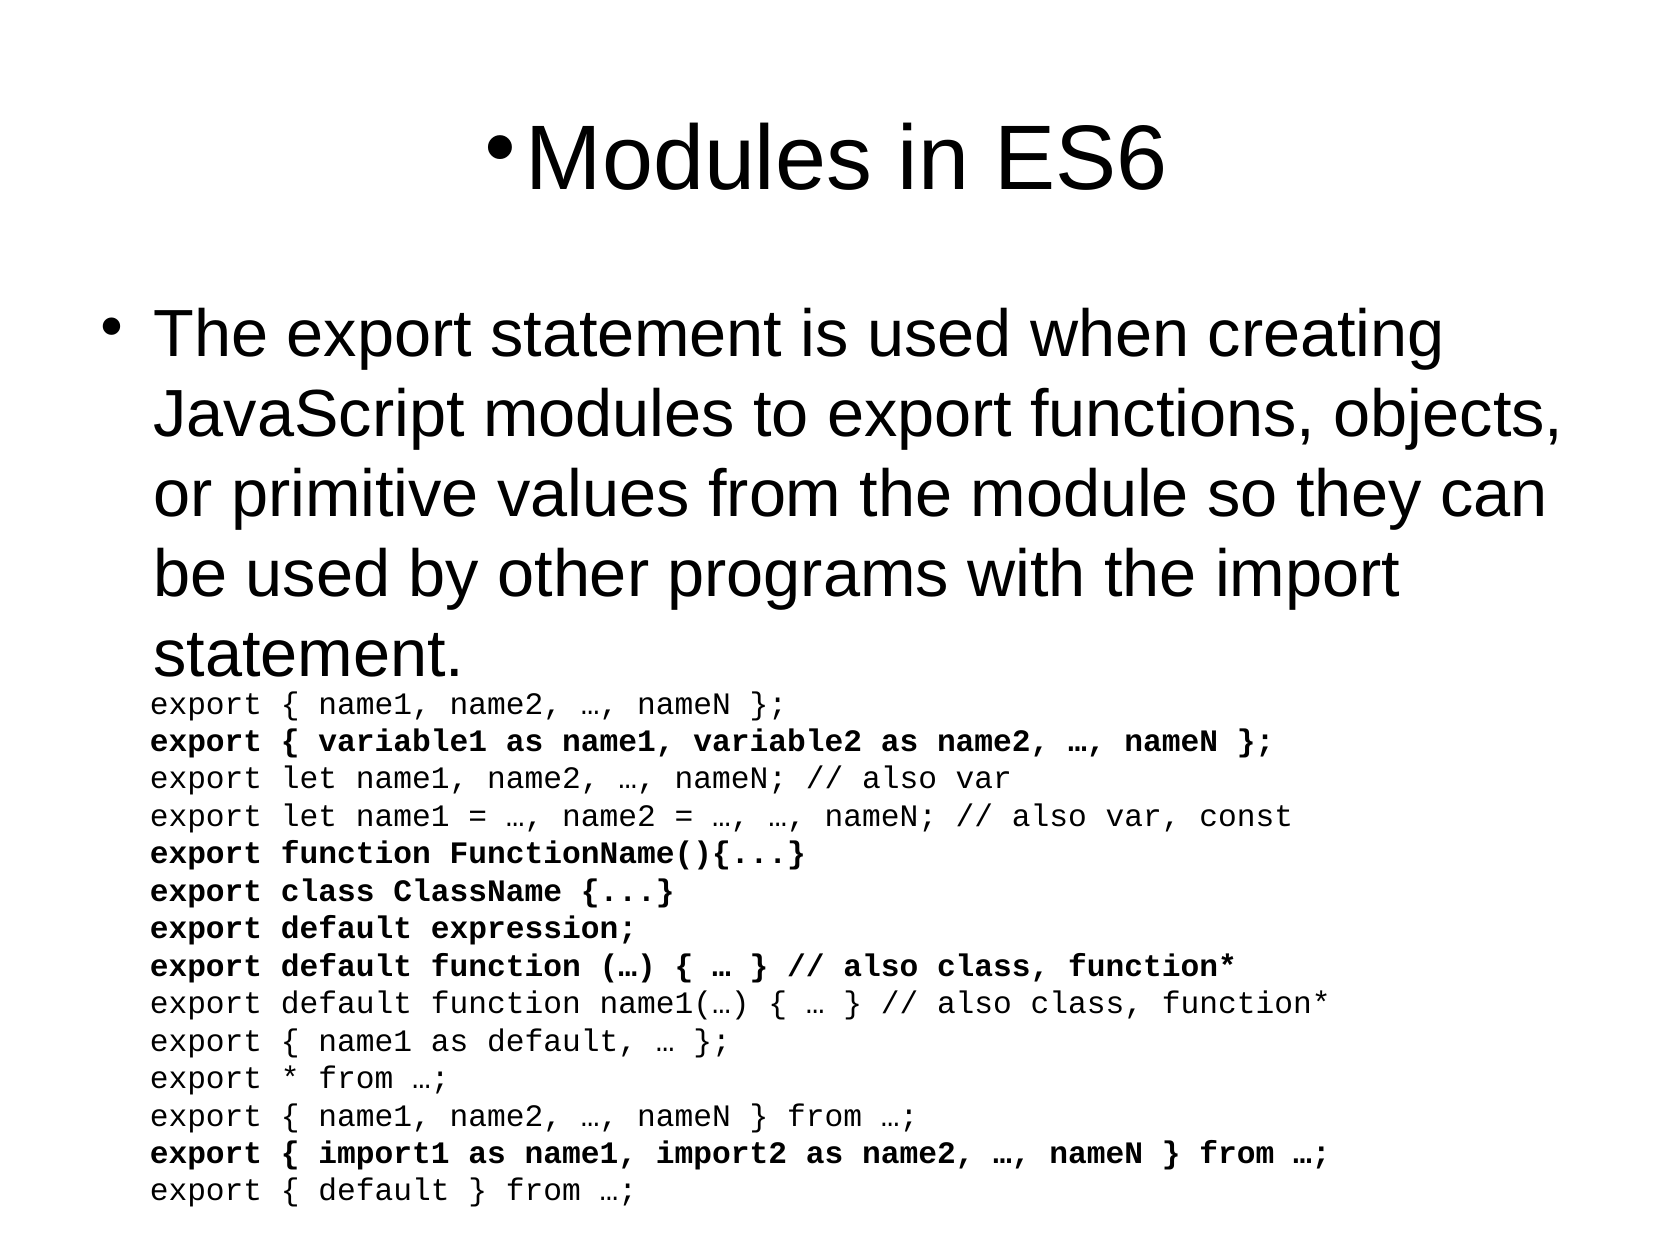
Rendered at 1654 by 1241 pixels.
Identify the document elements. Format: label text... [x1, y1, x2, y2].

text_box The export statement is used when creating JavaScript modules to export functions, objects, or primitive values from the module so they can be used by other programs with the import statement. [82, 290, 1571, 1010]
text_box export { name1, name2, …, nameN }; export { variable1 as name1, variable2 as name2, …, nameN }; export let name1, name2, …, nameN; // also var export let name1 = …, name2 = …, …, nameN; // also var, const export function FunctionName(){...} export class ClassName {...} export default expression; export default function (…) { … } // also class, function* export default function name1(…) { … } // also class, function* export { name1 as default, … }; export * from …; export { name1, name2, …, nameN } from …; export { import1 as name1, import2 as name2, …, nameN } from …; export { default } from …; [134, 675, 1545, 1188]
text_box Modules in ES6 [82, 49, 1571, 257]
